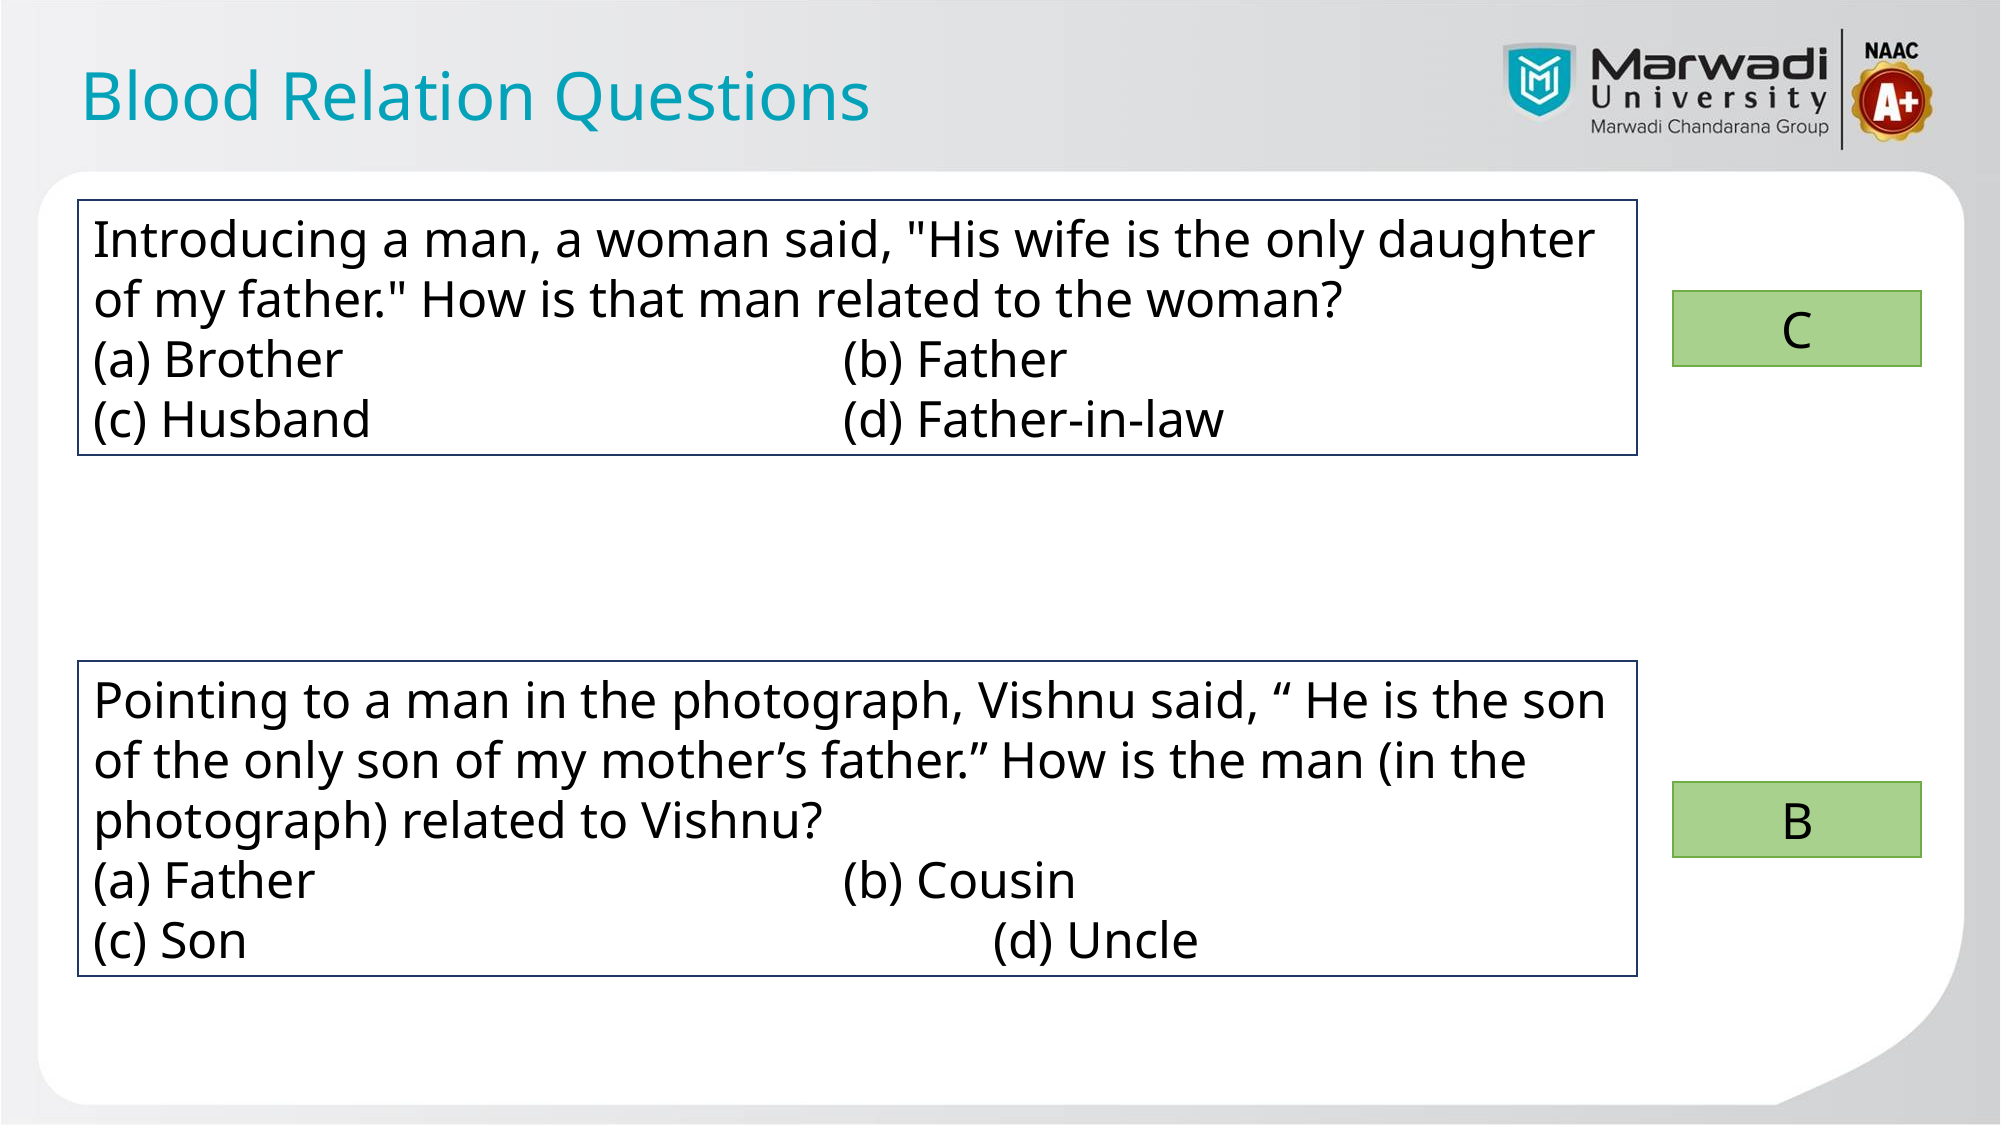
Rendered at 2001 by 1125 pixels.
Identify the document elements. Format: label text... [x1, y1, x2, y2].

text_box B [1672, 781, 1922, 858]
picture [0, 0, 2001, 1125]
title Blood Relation Questions [78, 0, 918, 188]
text_box C [1672, 290, 1922, 367]
text_box Pointing to a man in the photograph, Vishnu said, “ He is the son of the only son of my mother’s father.” How is the man (in the photograph) related to Vishnu? (a) Father (b) Cousin (c) Son (d) Uncle [77, 660, 1638, 977]
text_box Introducing a man, a woman said, "His wife is the only daughter of my father." How is that man related to the woman? (a) Brother (b) Father (c) Husband (d) Father-in-law [77, 199, 1638, 456]
